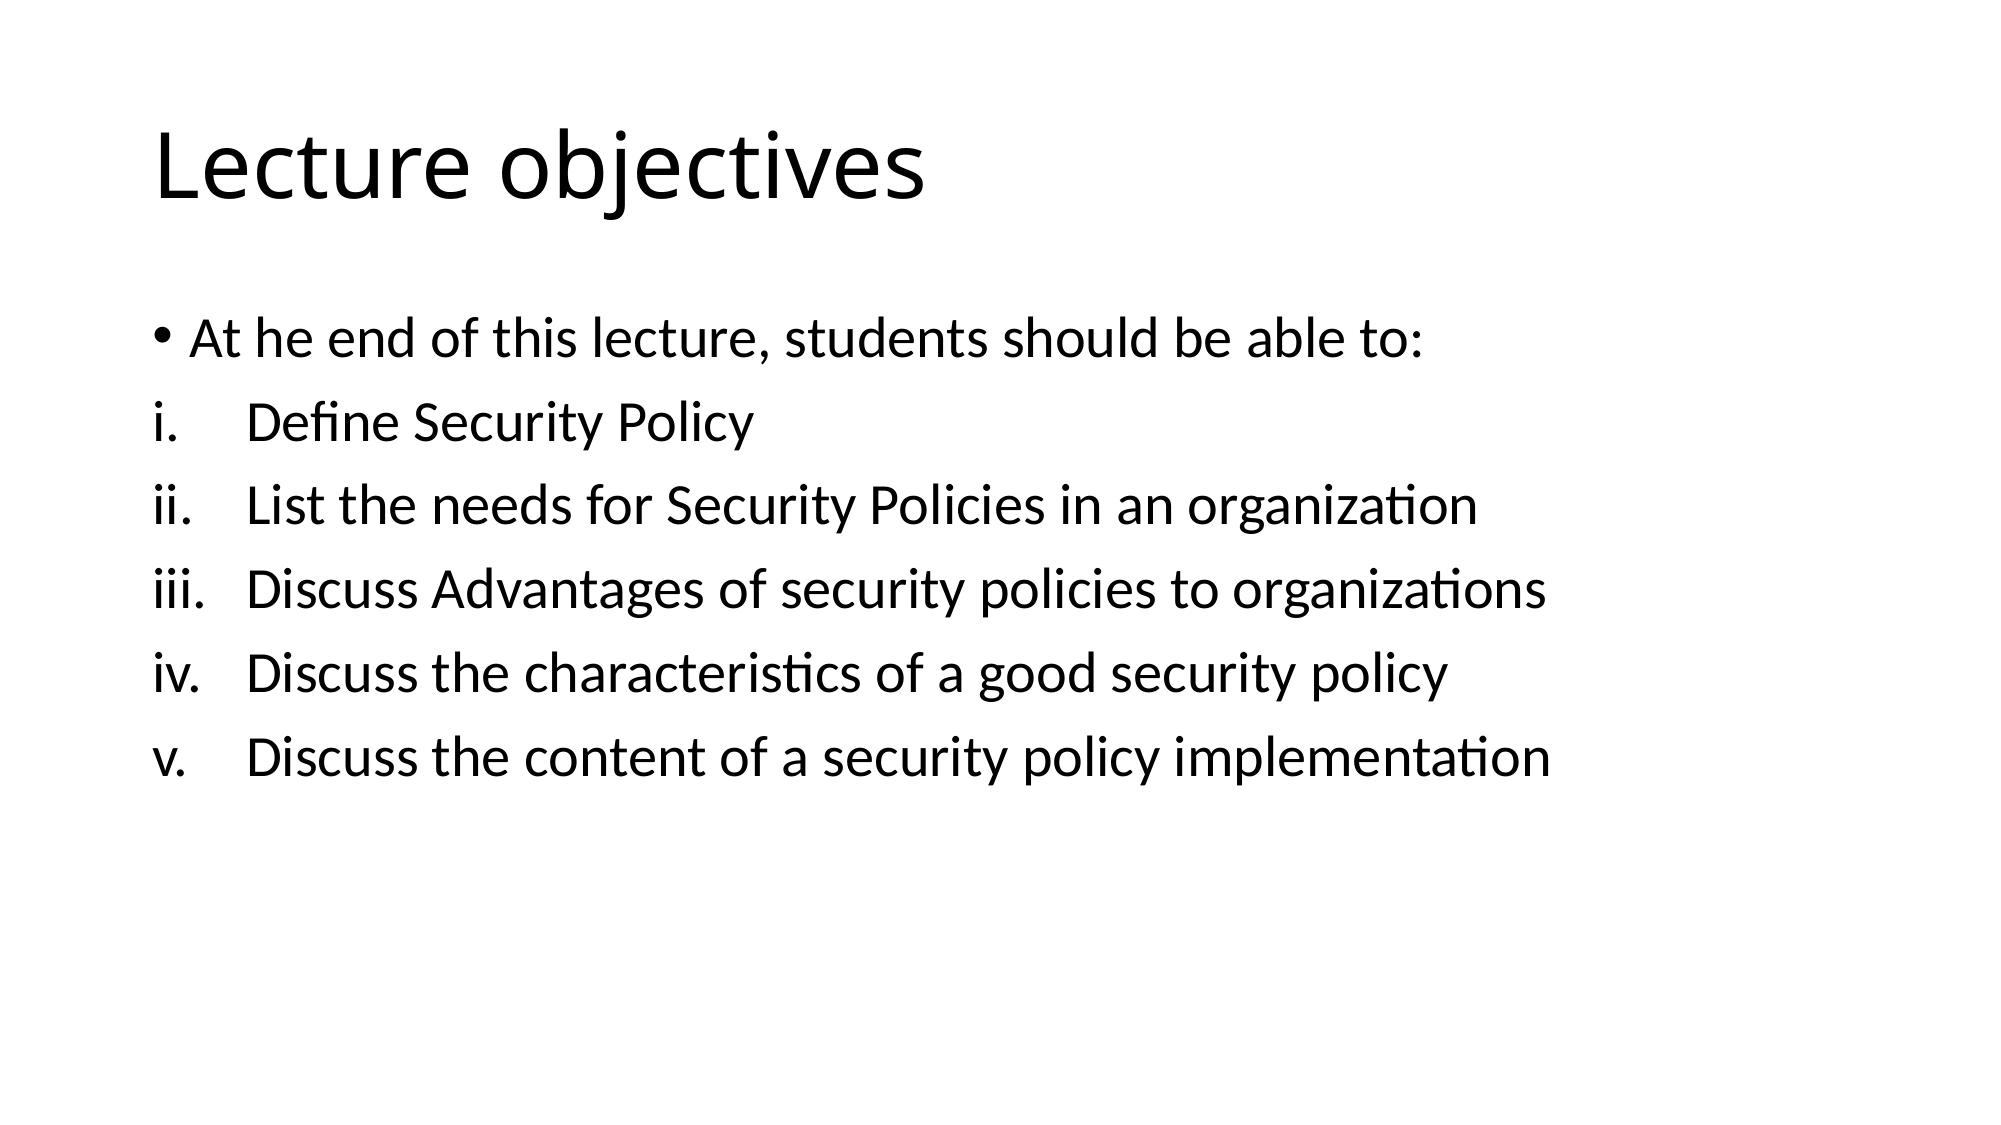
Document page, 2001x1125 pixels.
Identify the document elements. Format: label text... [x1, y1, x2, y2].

list At he end of this lecture, students should be able to: Define Security Policy List the needs for Security Policies in an organization Discuss Advantages of security policies to organizations Discuss the characteristics of a good security policy Discuss the content of a security policy implementation [137, 299, 1863, 1014]
title Lecture objectives [137, 59, 1863, 278]
